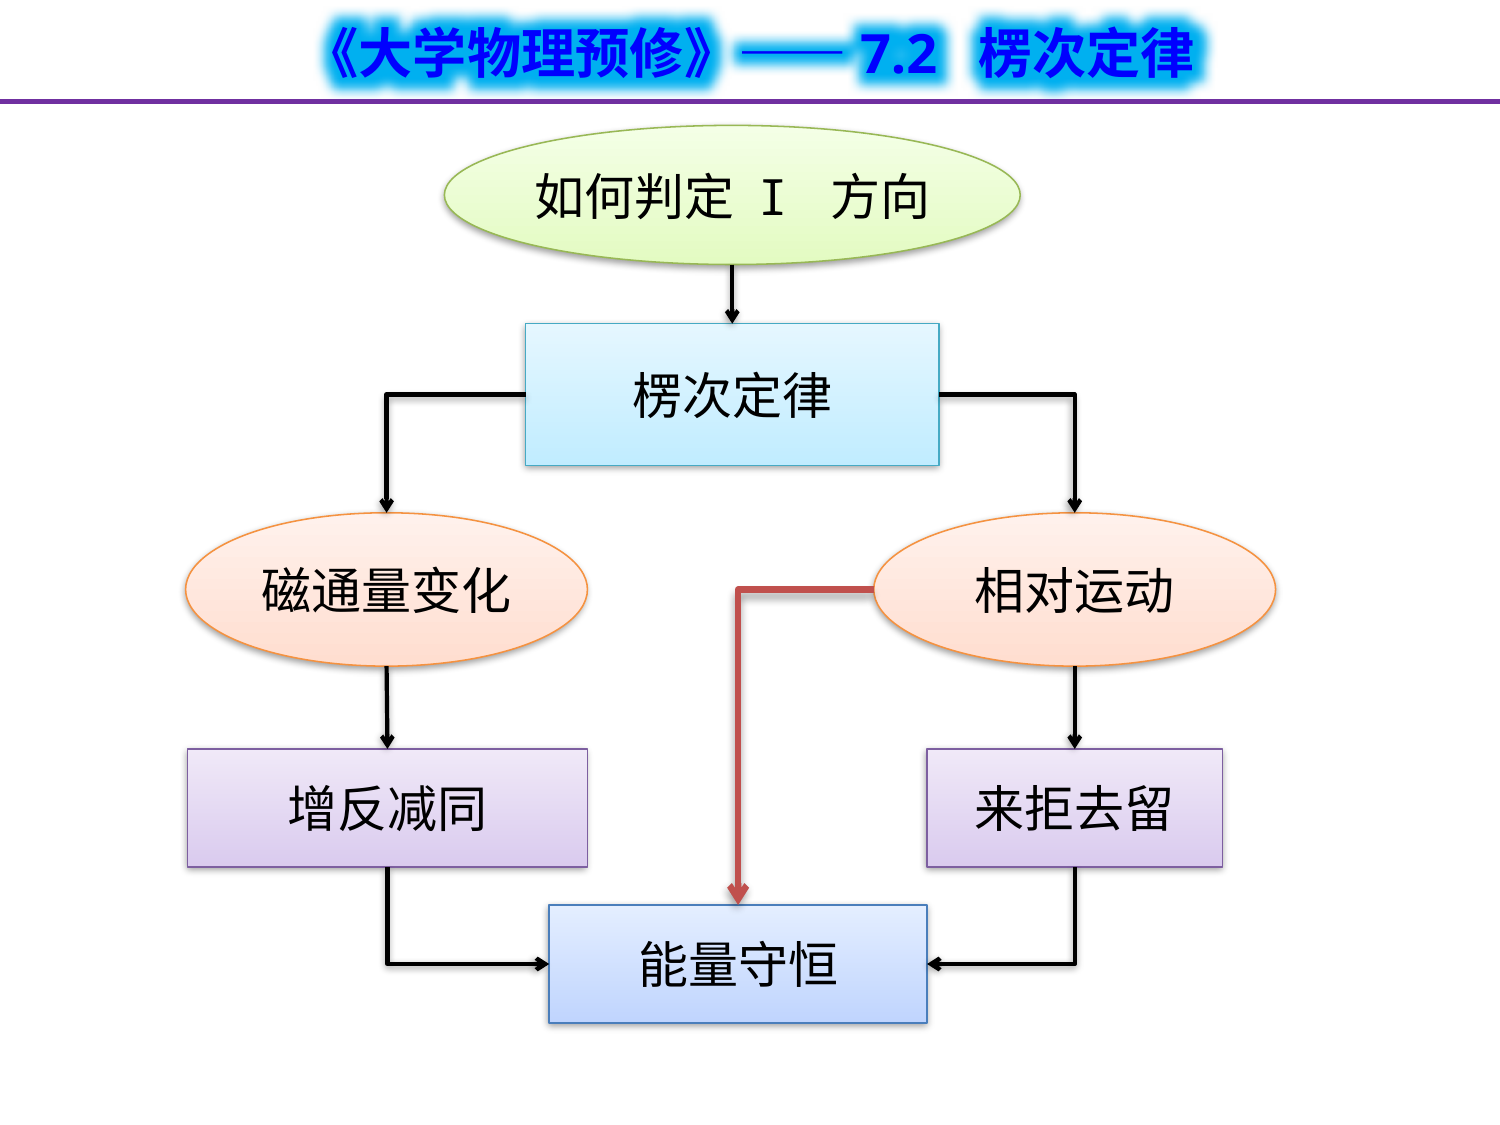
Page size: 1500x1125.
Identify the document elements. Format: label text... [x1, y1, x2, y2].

text_box 磁通量变化 [184, 512, 589, 667]
text_box 楞次定律 [525, 323, 940, 466]
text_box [386, 394, 526, 513]
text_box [737, 589, 874, 906]
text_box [952, 841, 1050, 990]
text_box 相对运动 [873, 512, 1277, 667]
text_box 来拒去留 [926, 748, 1223, 868]
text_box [938, 394, 1075, 513]
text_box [419, 834, 518, 997]
text_box 增反减同 [187, 748, 588, 868]
text_box 能量守恒 [548, 904, 928, 1024]
text_box 如何判定 I 方向 [443, 124, 1021, 266]
